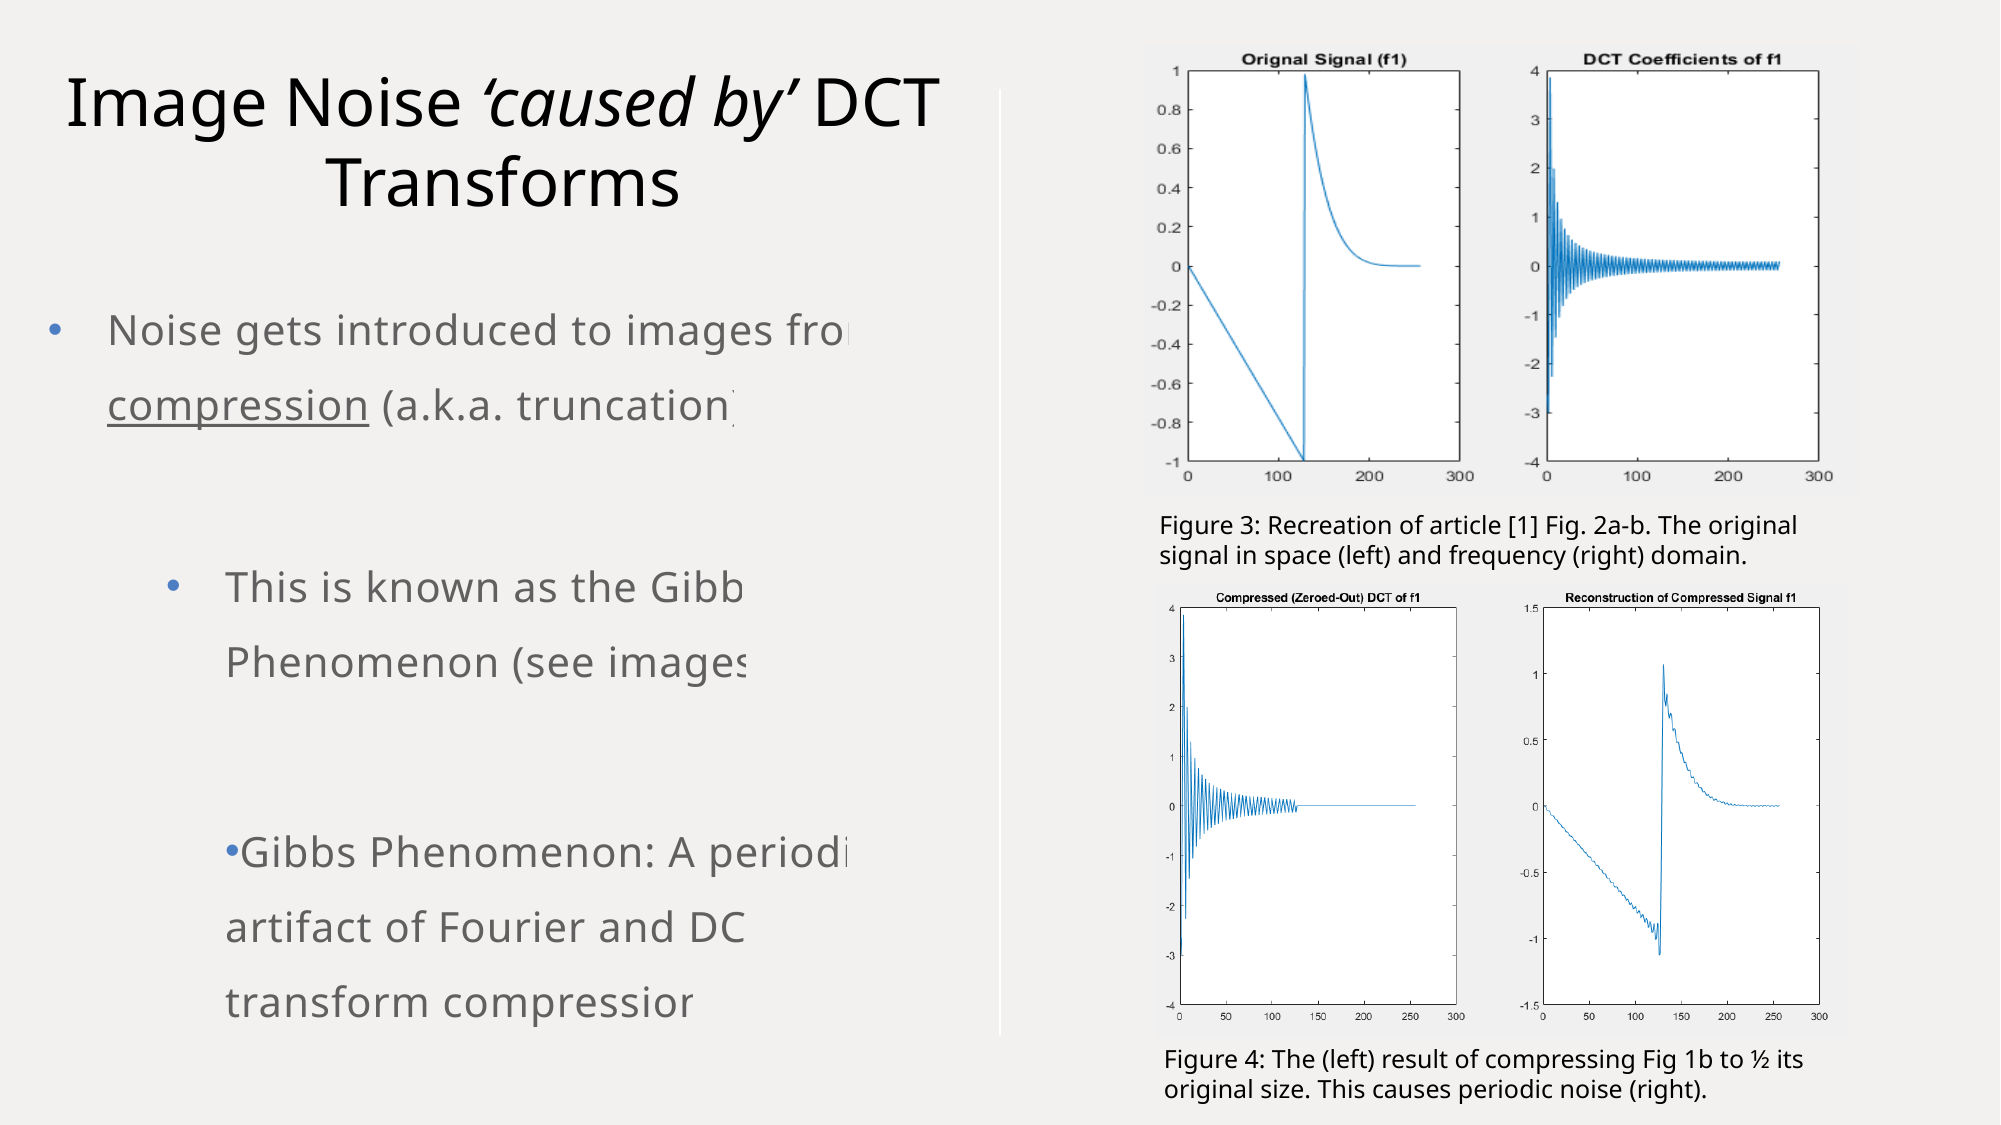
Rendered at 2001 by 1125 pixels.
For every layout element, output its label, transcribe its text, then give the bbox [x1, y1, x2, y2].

text_box Figure 4: The (left) result of compressing Fig 1b to ½ its original size. This causes periodic noise (right). [1149, 1036, 1854, 1111]
title Image Noise ‘caused by’ DCT Transforms [33, 44, 975, 228]
list Noise gets introduced to images from compression (a.k.a. truncation). This is known as the Gibbs Phenomenon (see images) Gibbs Phenomenon: A periodic artifact of Fourier and DCT transform compression. [33, 271, 975, 1066]
text_box [0, 0, 2000, 1125]
picture [1144, 43, 1859, 497]
text_box Figure 3: Recreation of article [1] Fig. 2a-b. The original signal in space (left) and frequency (right) domain. [1144, 502, 1850, 578]
picture [1154, 584, 1848, 1037]
